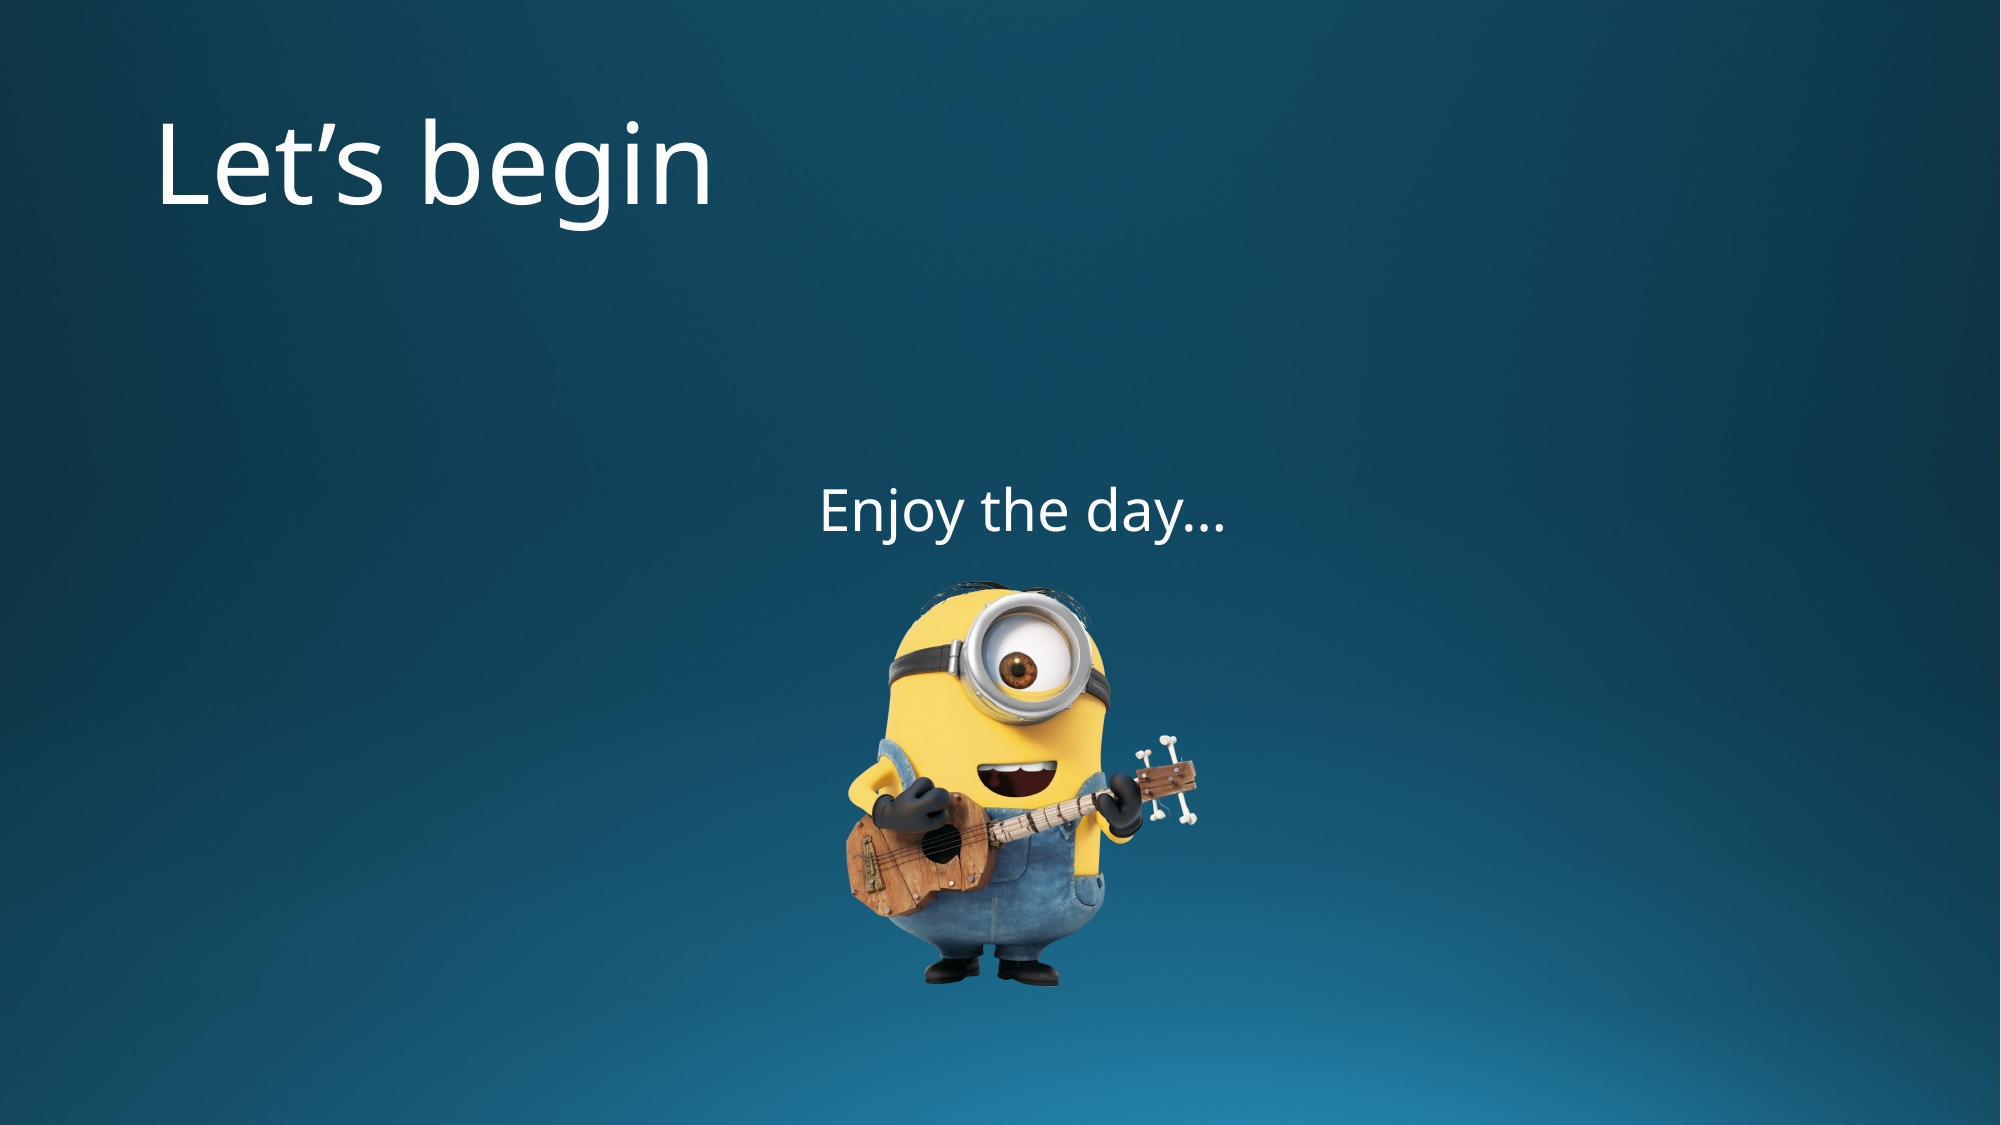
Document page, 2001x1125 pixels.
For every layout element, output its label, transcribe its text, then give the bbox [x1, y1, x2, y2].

list Enjoy the day… [183, 299, 1863, 1014]
title Let’s begin [137, 59, 1863, 278]
picture [0, 0, 2001, 1125]
